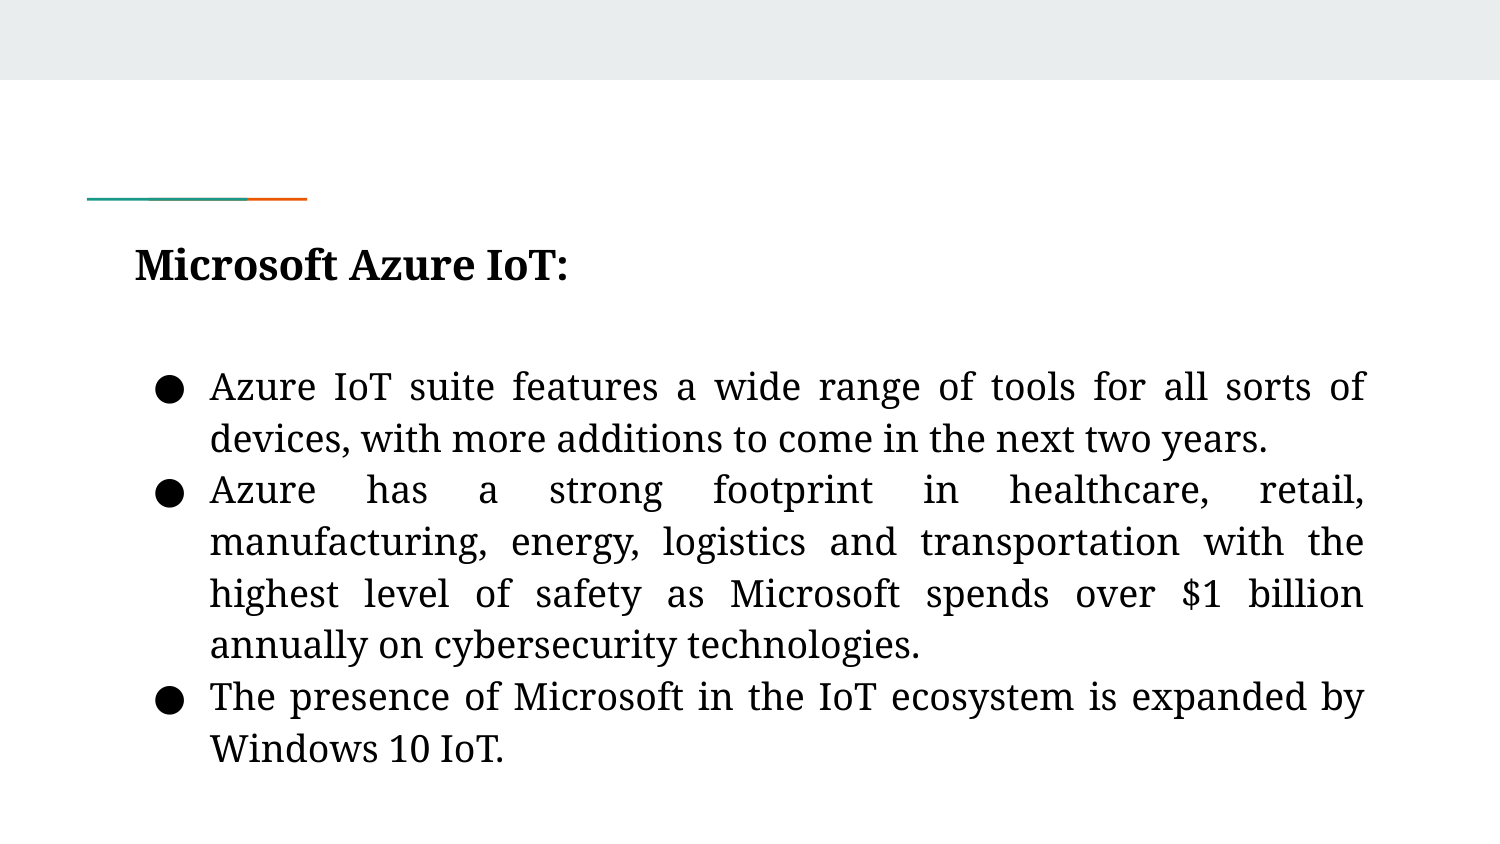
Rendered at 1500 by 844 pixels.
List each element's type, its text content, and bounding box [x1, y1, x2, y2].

title Microsoft Azure IoT: [119, 216, 1381, 305]
list Azure IoT suite features a wide range of tools for all sorts of devices, with more additions to come in the next two years. Azure has a strong footprint in healthcare, retail, manufacturing, energy, logistics and transportation with the highest level of safety as Microsoft spends over $1 billion annually on cybersecurity technologies. The presence of Microsoft in the IoT ecosystem is expanded by Windows 10 IoT. [119, 341, 1381, 777]
